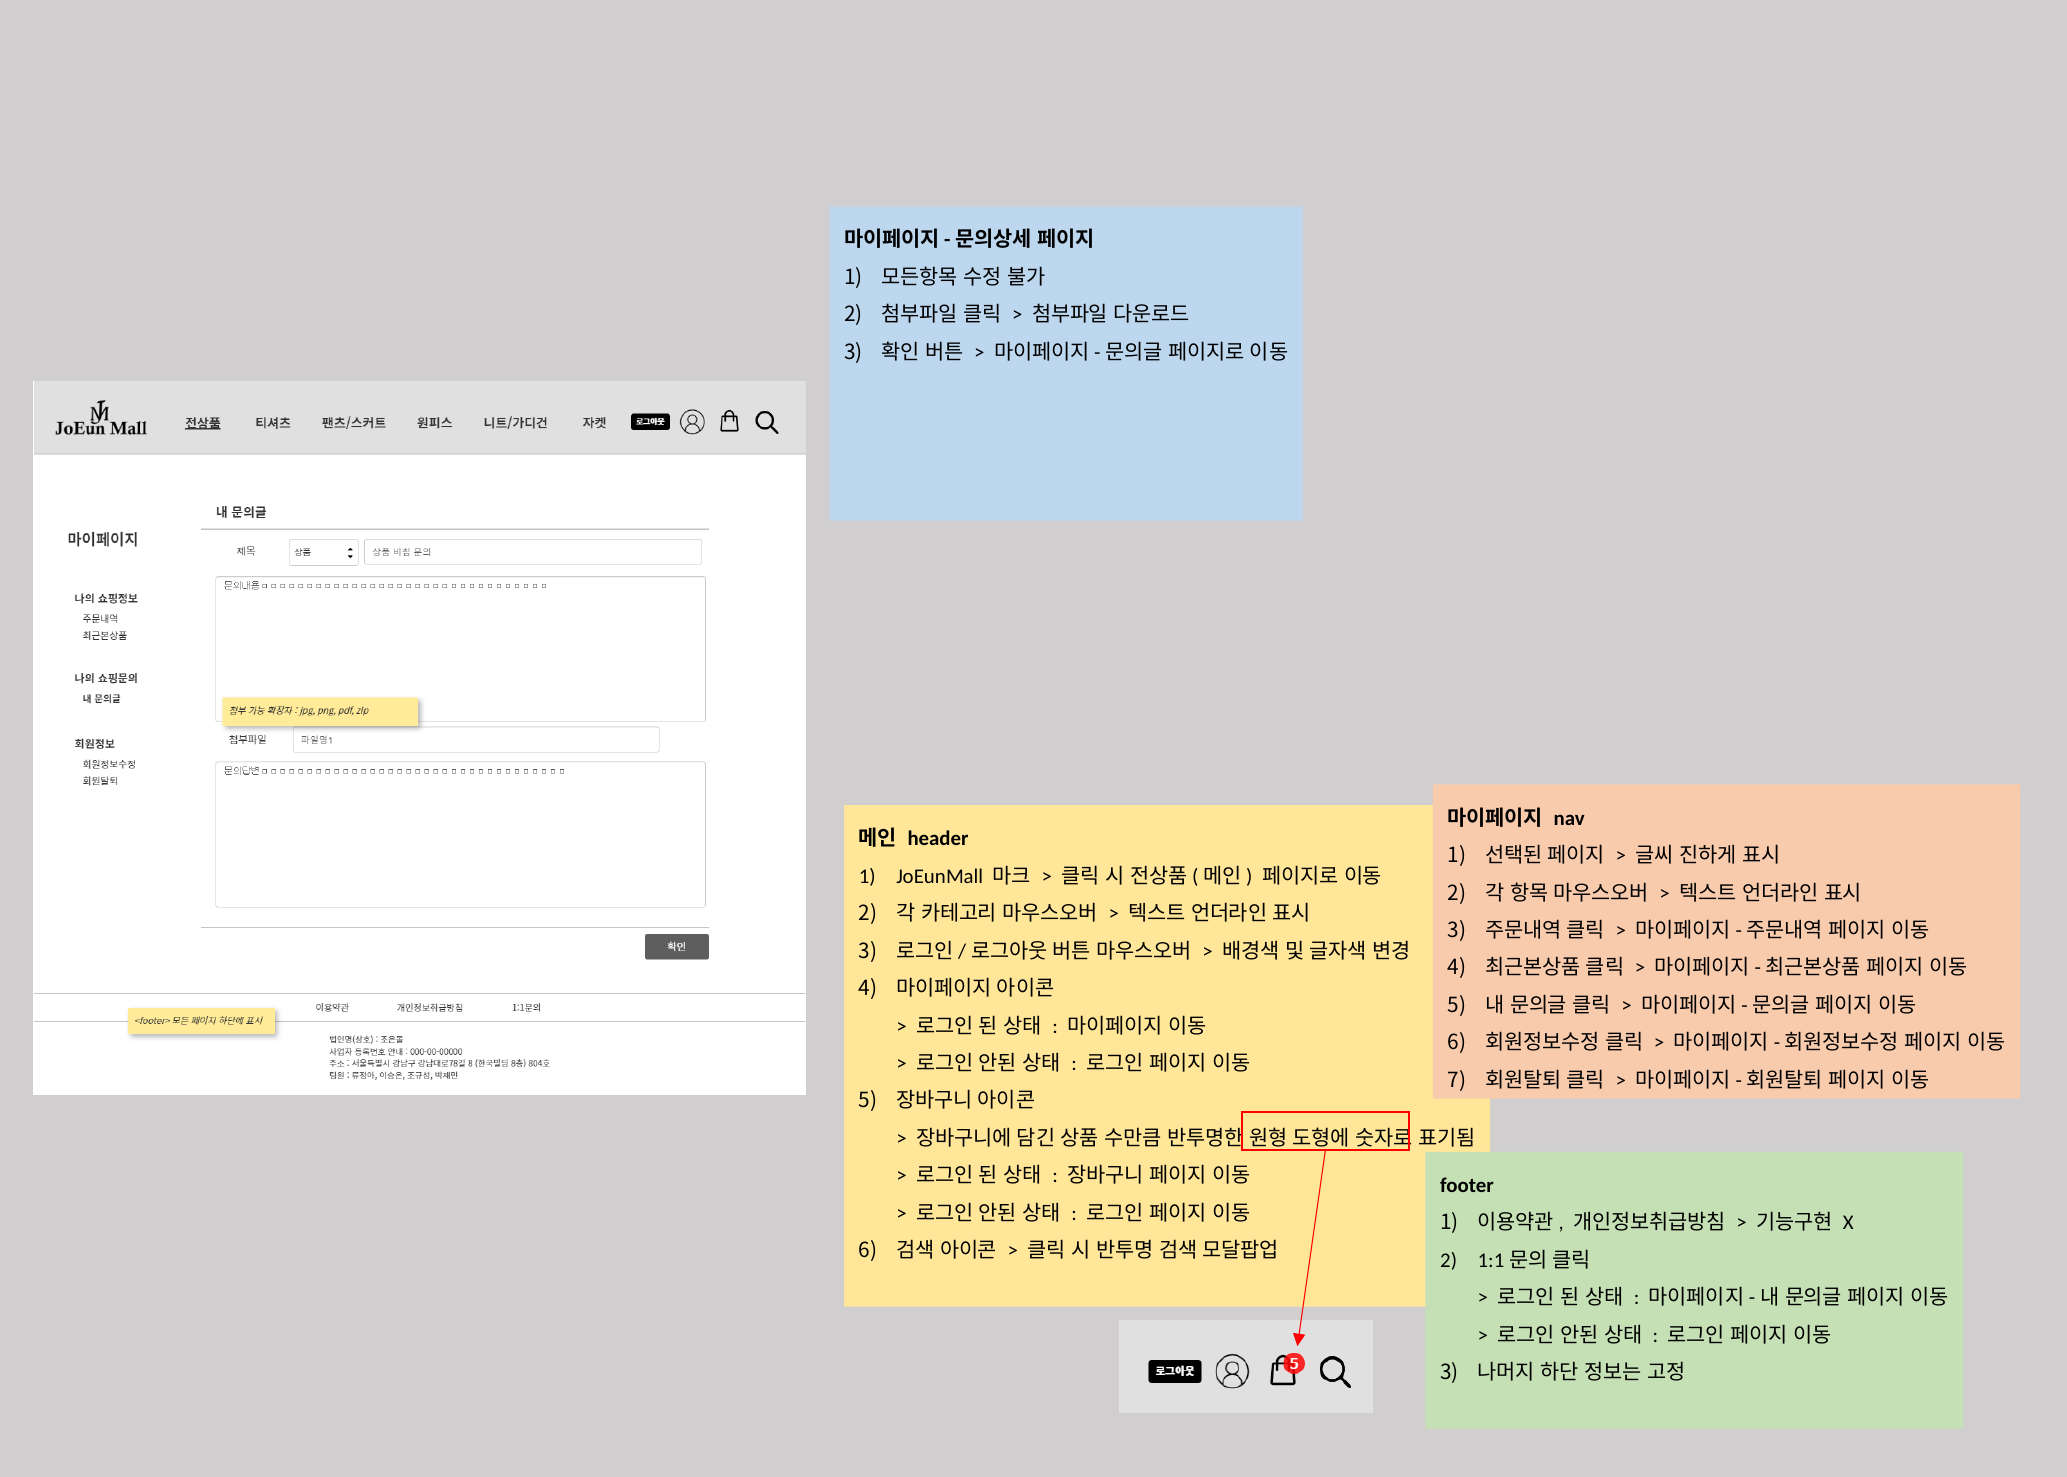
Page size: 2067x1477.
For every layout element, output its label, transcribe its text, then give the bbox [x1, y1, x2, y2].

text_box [822, 784, 2034, 1429]
text_box 마이페이지-문의상세 페이지 모든항목 수정 불가 첨부파일 클릭 > 첨부파일 다운로드 확인 버튼 > 마이페이지-문의글 페이지로 이동 [829, 206, 1303, 521]
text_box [33, 381, 806, 1095]
